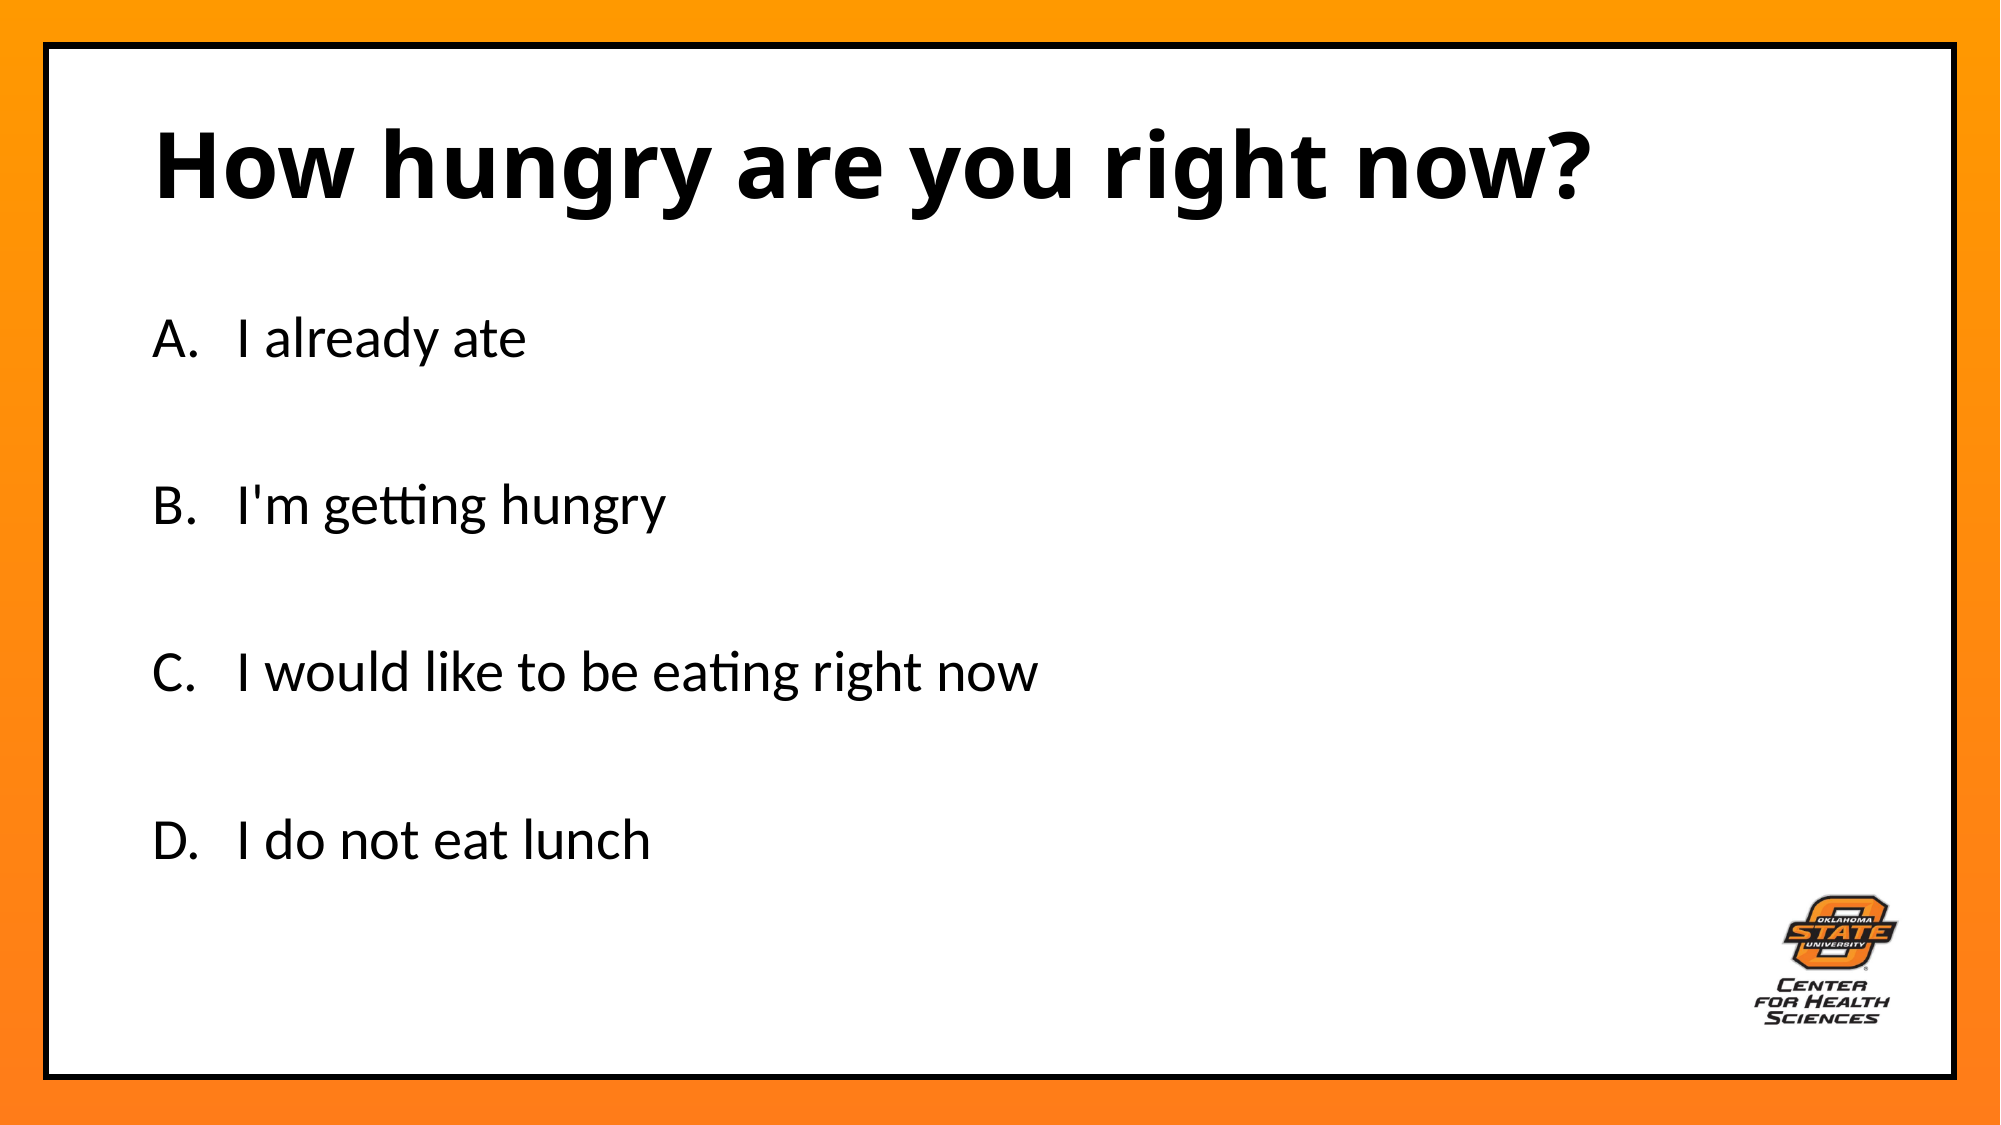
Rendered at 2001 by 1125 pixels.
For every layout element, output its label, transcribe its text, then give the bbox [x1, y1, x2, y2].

picture [1751, 882, 1907, 1040]
list I already ate I'm getting hungry I would like to be eating right now I do not eat lunch [137, 299, 1863, 1014]
title How hungry are you right now? [137, 59, 1863, 278]
